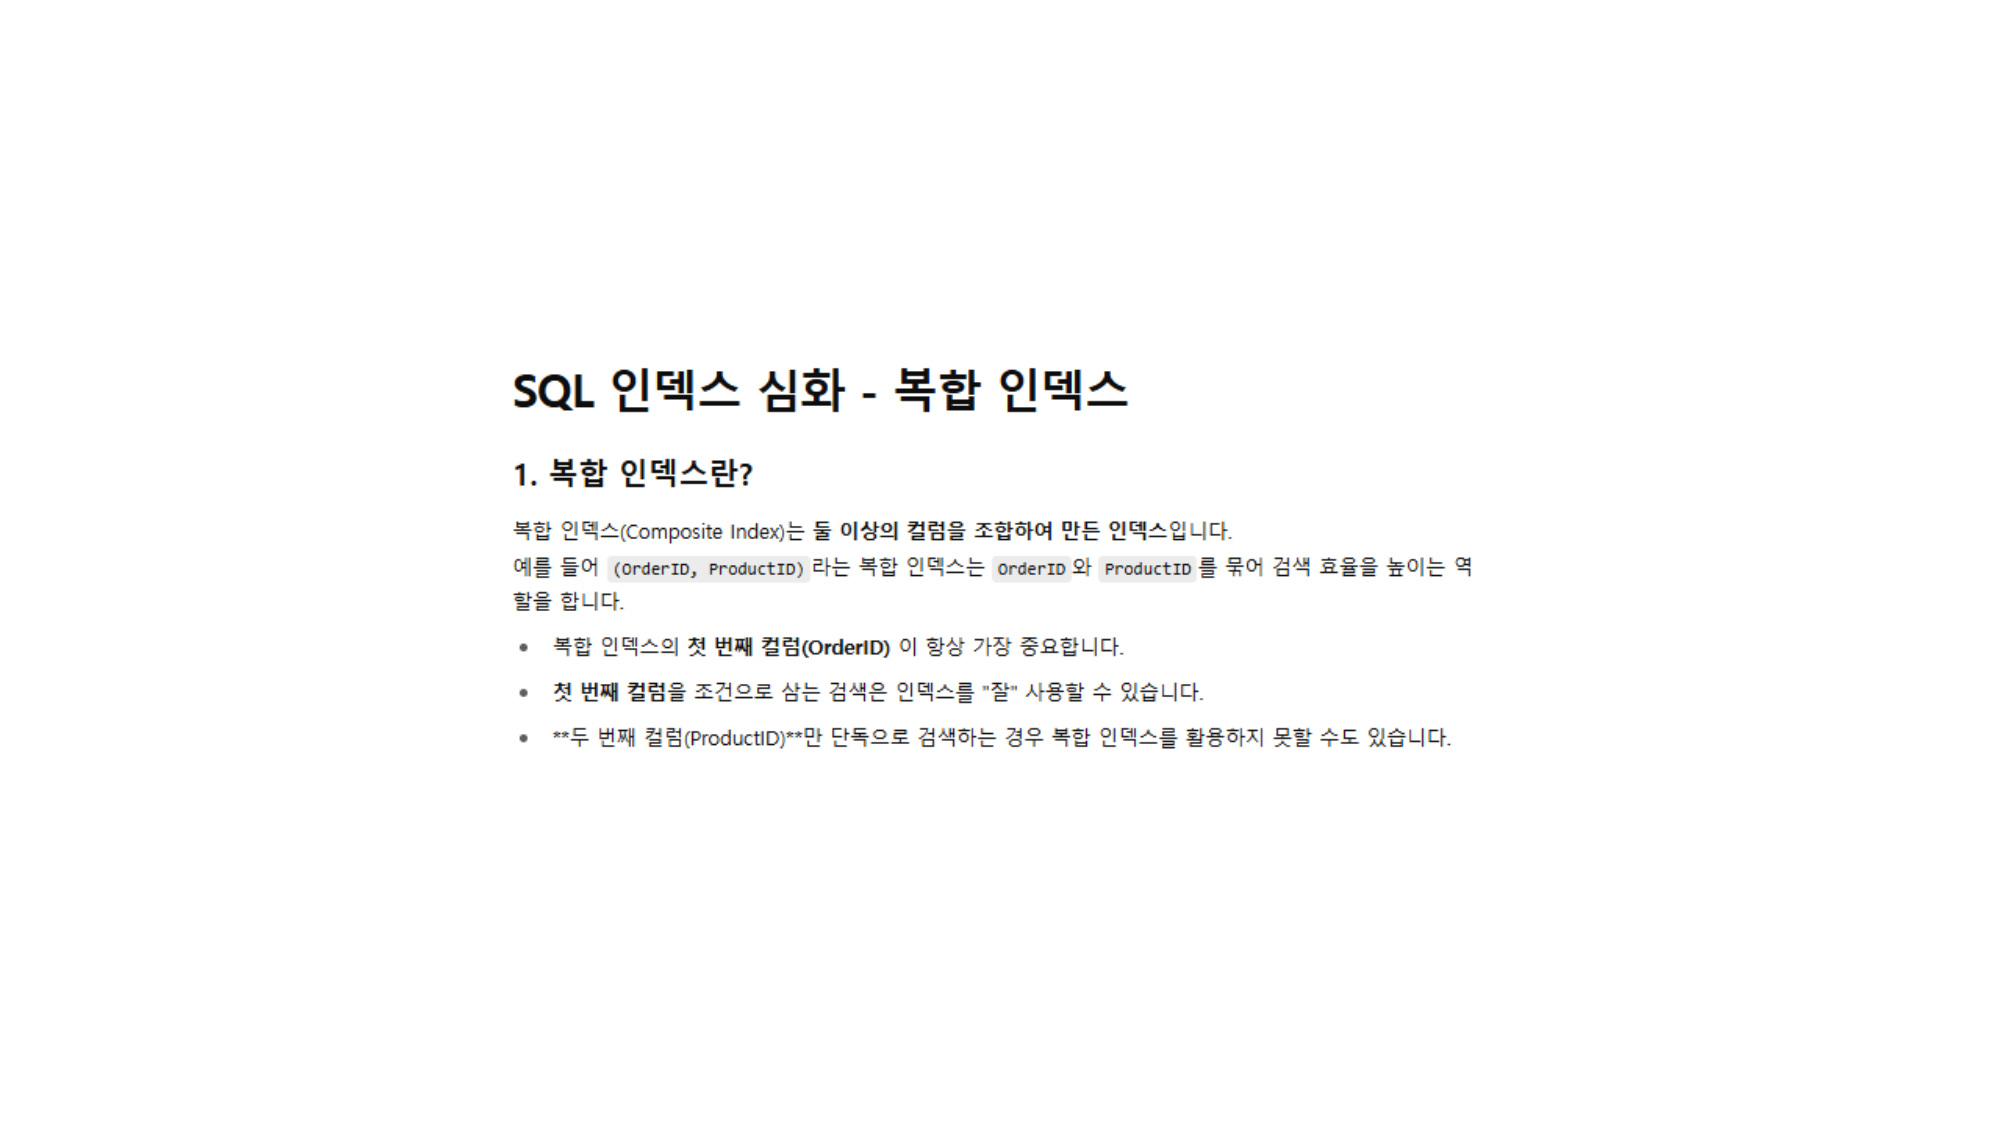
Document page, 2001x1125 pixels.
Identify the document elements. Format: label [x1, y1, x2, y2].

picture [484, 345, 1516, 780]
